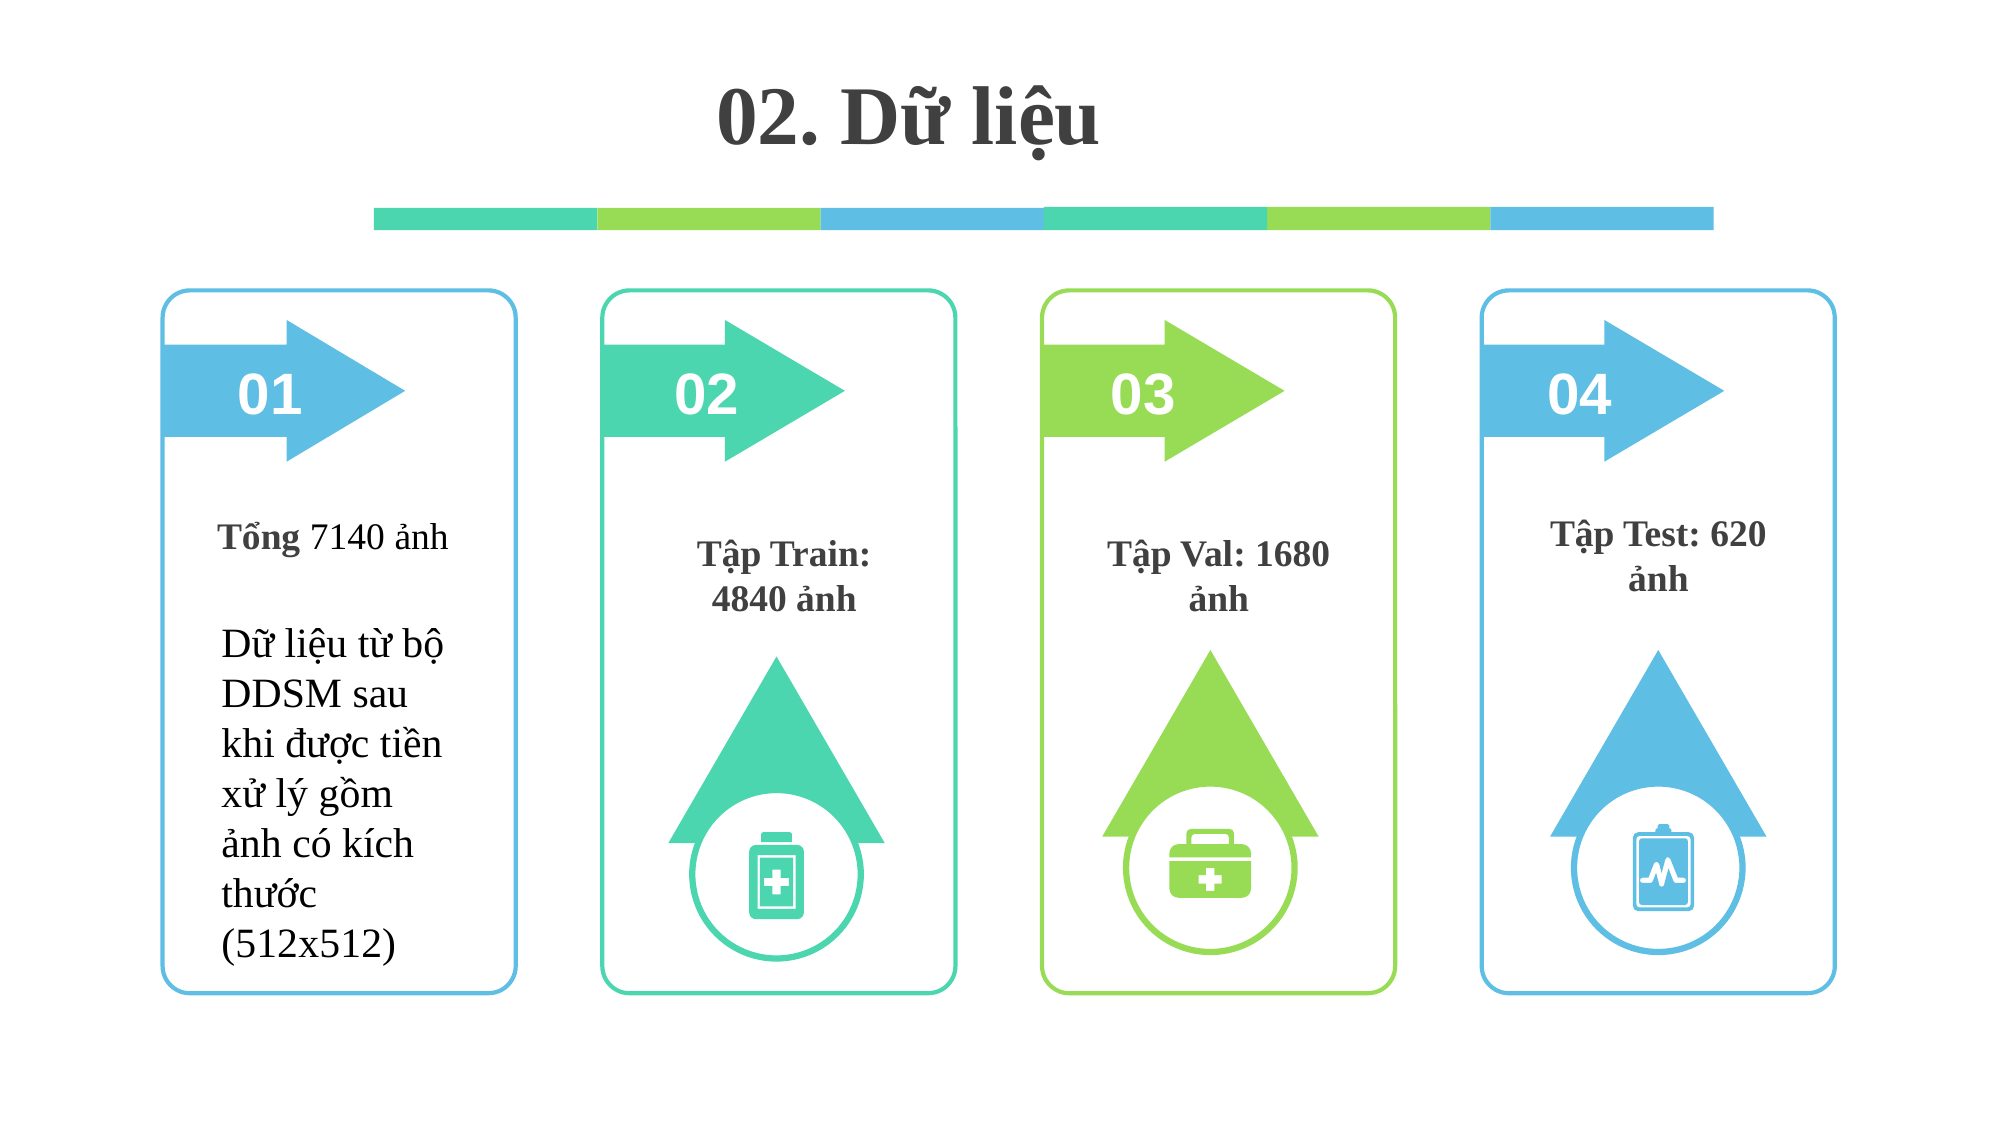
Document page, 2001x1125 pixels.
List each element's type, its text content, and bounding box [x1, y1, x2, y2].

text_box [602, 290, 956, 994]
text_box [1481, 290, 1835, 994]
text_box 02 [653, 349, 760, 434]
text_box 01 [217, 349, 324, 434]
text_box 03 [1090, 349, 1197, 434]
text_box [373, 206, 1714, 231]
text_box [1480, 318, 1727, 464]
text_box [162, 290, 516, 994]
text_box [1523, 502, 1793, 691]
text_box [198, 504, 477, 977]
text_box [1510, 701, 1807, 907]
text_box Tập Val: 1680 ảnh [1083, 521, 1354, 627]
text_box [1041, 318, 1287, 464]
text_box [748, 914, 805, 921]
text_box [601, 318, 847, 464]
text_box 02. Dữ liệu [701, 53, 1796, 169]
text_box Tập Train: 4840 ảnh [653, 521, 915, 627]
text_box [1062, 701, 1359, 907]
text_box 04 [1526, 349, 1633, 434]
text_box [1042, 290, 1396, 994]
text_box [161, 318, 408, 464]
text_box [628, 707, 925, 914]
text_box [1632, 907, 1695, 913]
